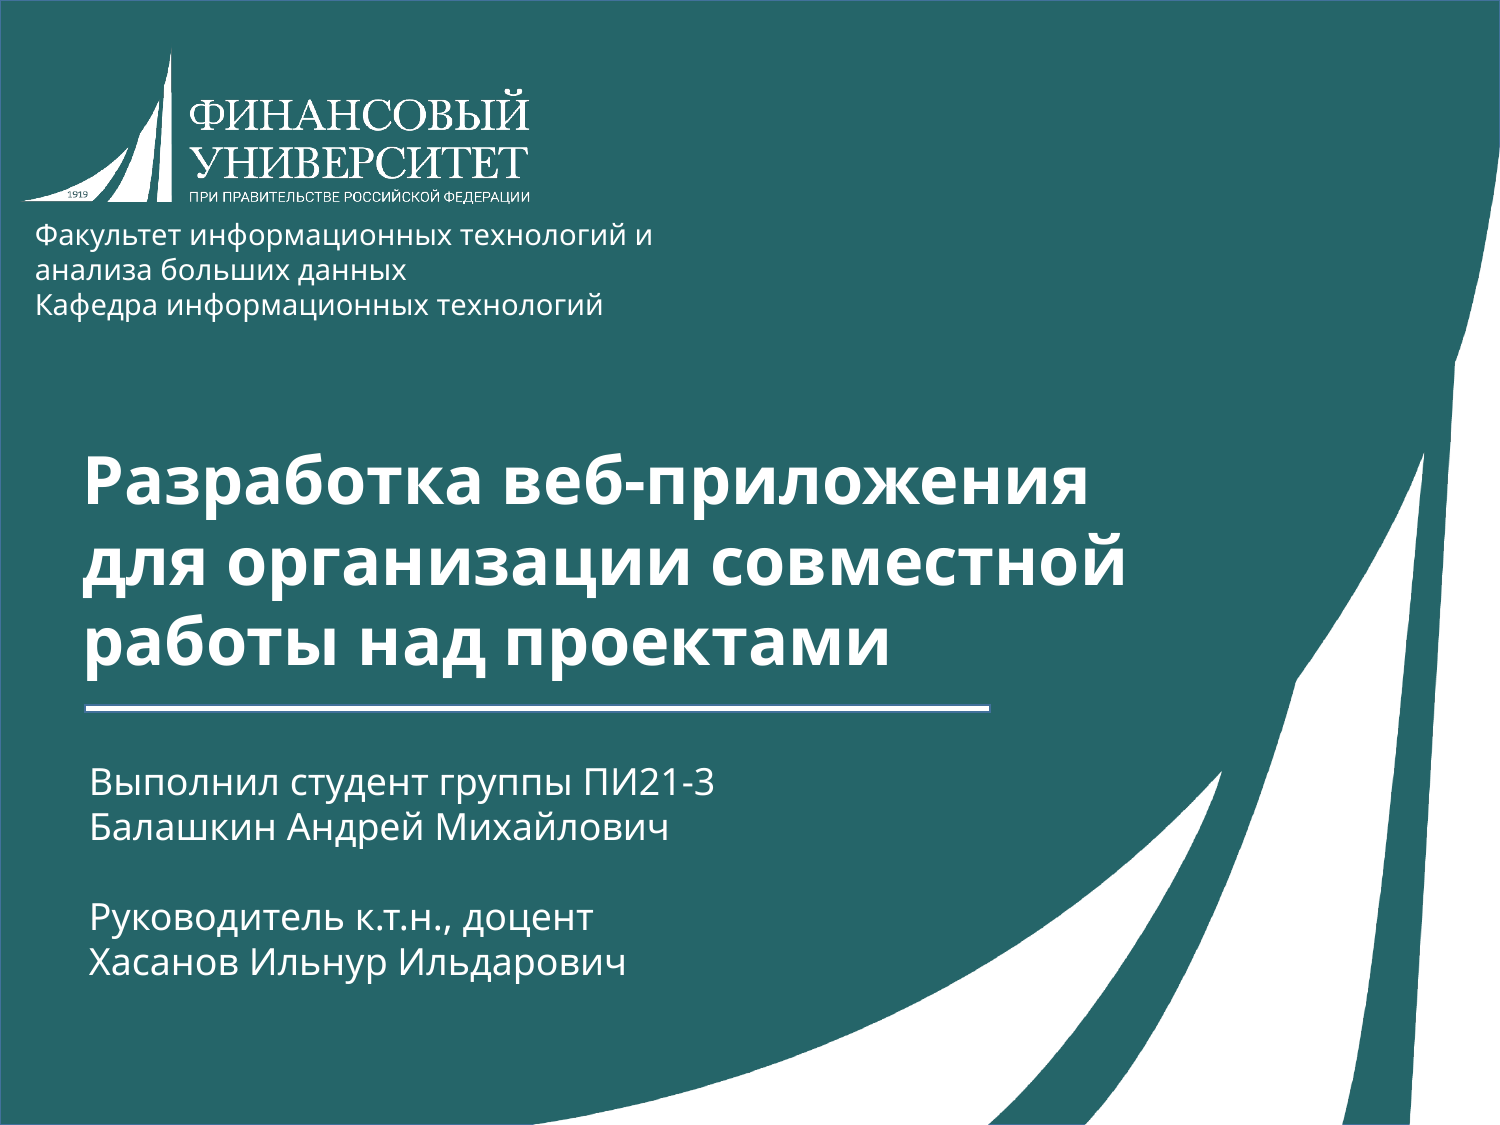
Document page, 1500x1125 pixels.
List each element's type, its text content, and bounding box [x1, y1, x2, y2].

text_box [0, 0, 1500, 1125]
text_box Разработка веб-приложения для организации совместной работы над проектами [67, 430, 504, 686]
picture [19, 24, 1500, 1125]
text_box Выполнил студент группы ПИ21-3 Балашкин Андрей Михайлович Руководитель к.т.н., доцент Хасанов Ильнур Ильдарович [74, 750, 504, 991]
text_box [85, 704, 504, 713]
text_box Факультет информационных технологий и анализа больших данных Кафедра информационных технологий [19, 212, 504, 330]
